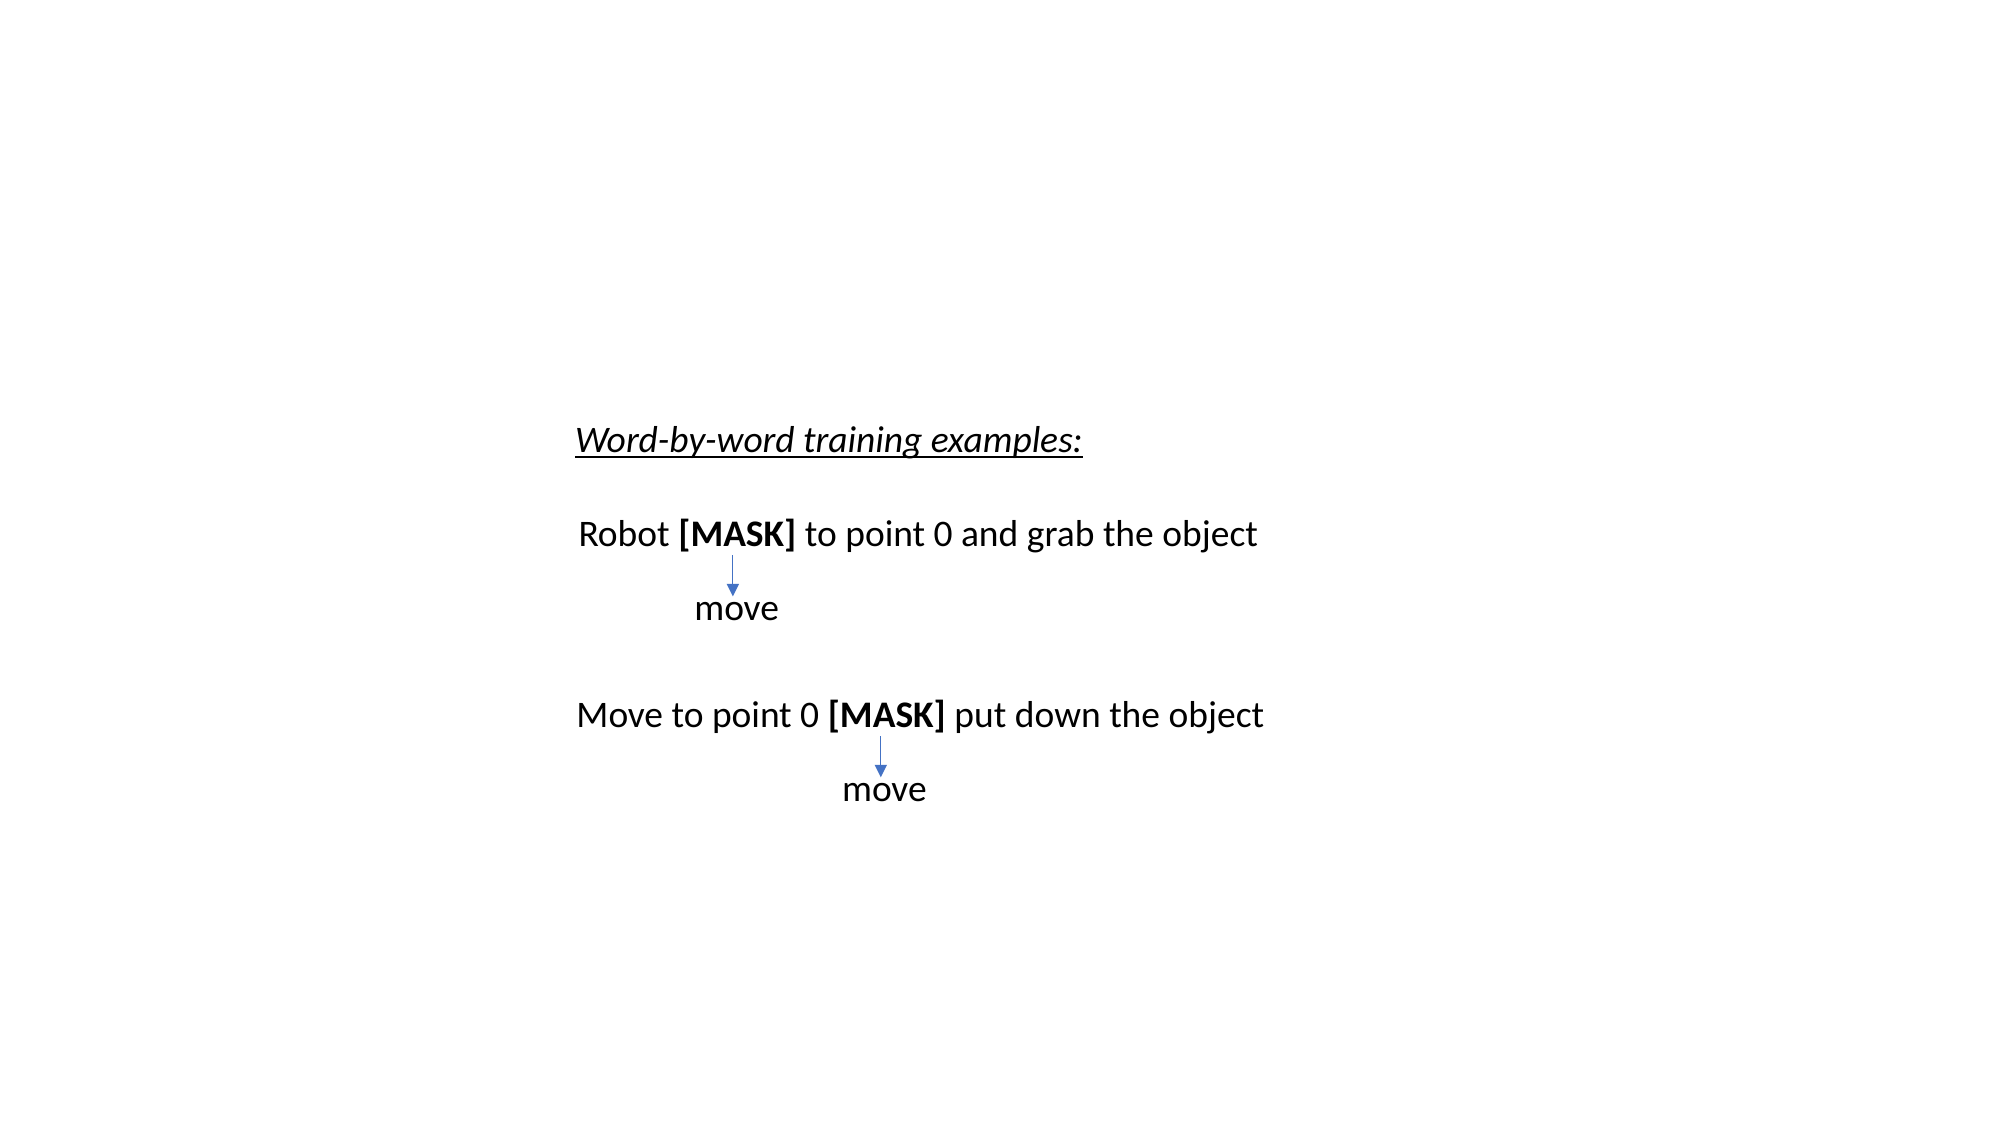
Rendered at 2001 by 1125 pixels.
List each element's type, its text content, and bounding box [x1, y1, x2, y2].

text_box Move to point 0 [MASK] put down the object [561, 682, 1280, 743]
text_box move [827, 756, 990, 817]
text_box Robot [MASK] to point 0 and grab the object [563, 501, 1274, 562]
text_box move [679, 575, 842, 636]
text_box Word-by-word training examples: [560, 408, 1098, 468]
